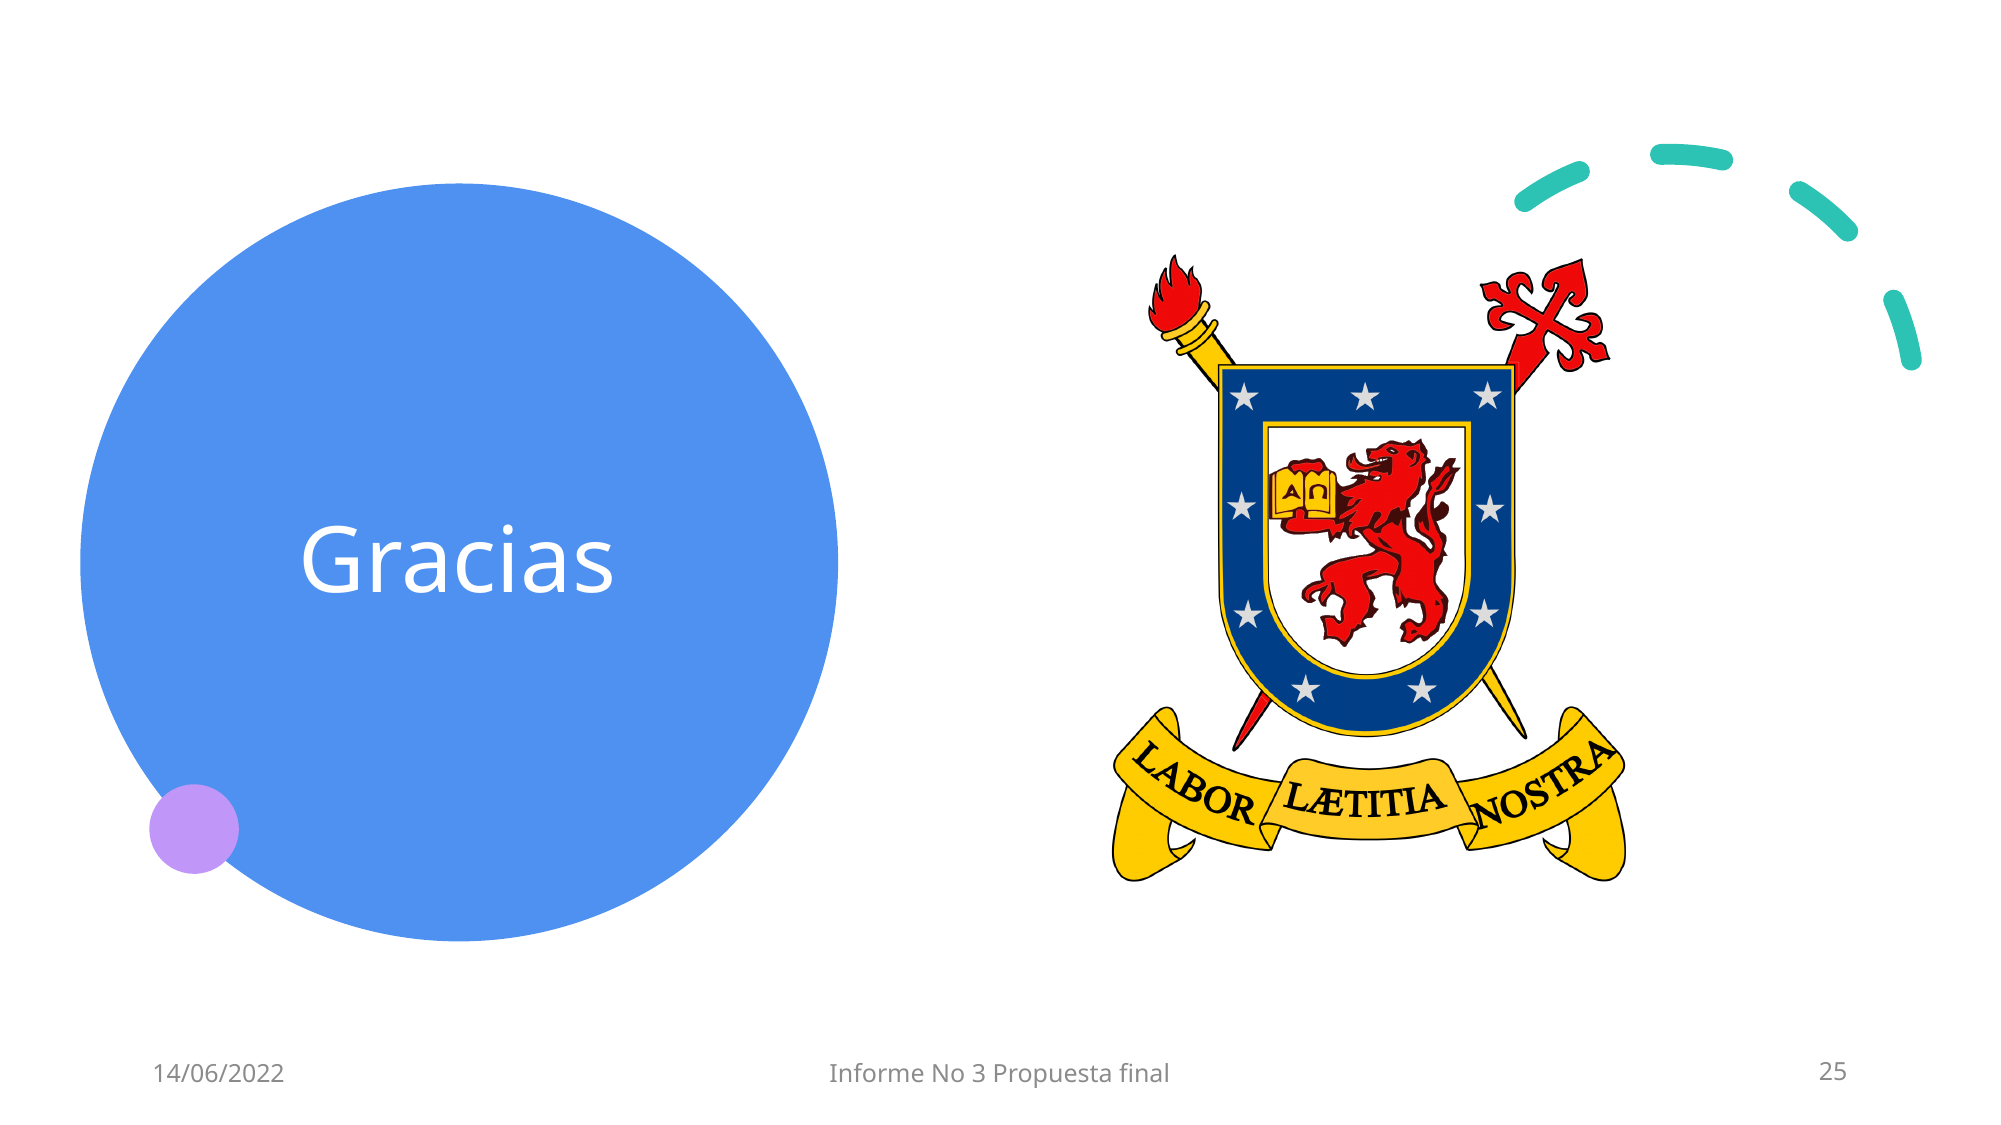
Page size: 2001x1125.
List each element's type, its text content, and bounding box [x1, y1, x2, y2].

picture [1097, 250, 1640, 896]
footer Informe No 3 Propuesta final [662, 1042, 1338, 1103]
title Gracias [191, 229, 723, 897]
slide_number 25 [1412, 1042, 1863, 1103]
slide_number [137, 1042, 588, 1103]
